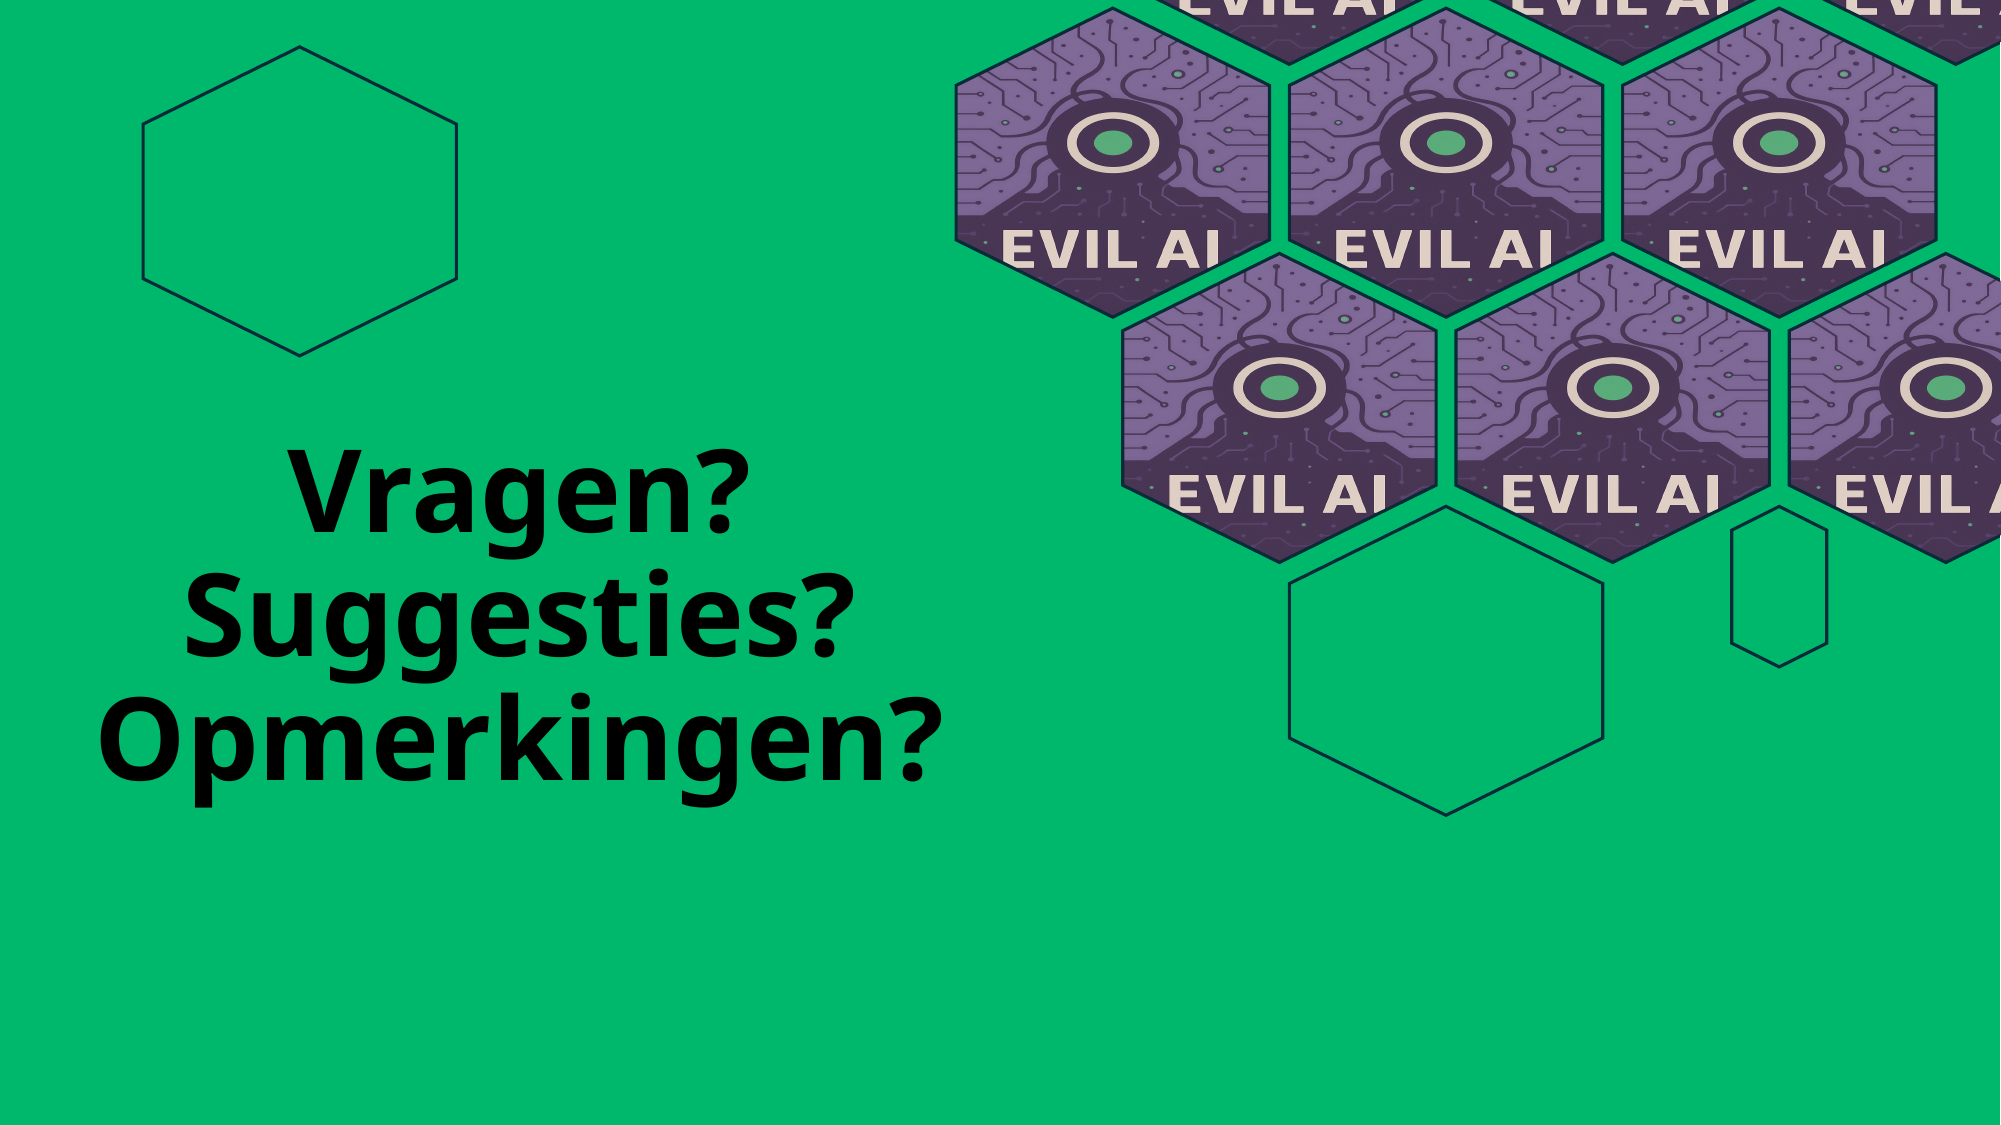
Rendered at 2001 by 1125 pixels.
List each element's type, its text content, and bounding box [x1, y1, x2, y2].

text_box [1730, 563, 1829, 669]
text_box [1287, 563, 1605, 818]
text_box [955, 0, 2000, 563]
text_box [141, 45, 458, 358]
title Vragen? Suggesties? Opmerkingen? [75, 408, 965, 952]
